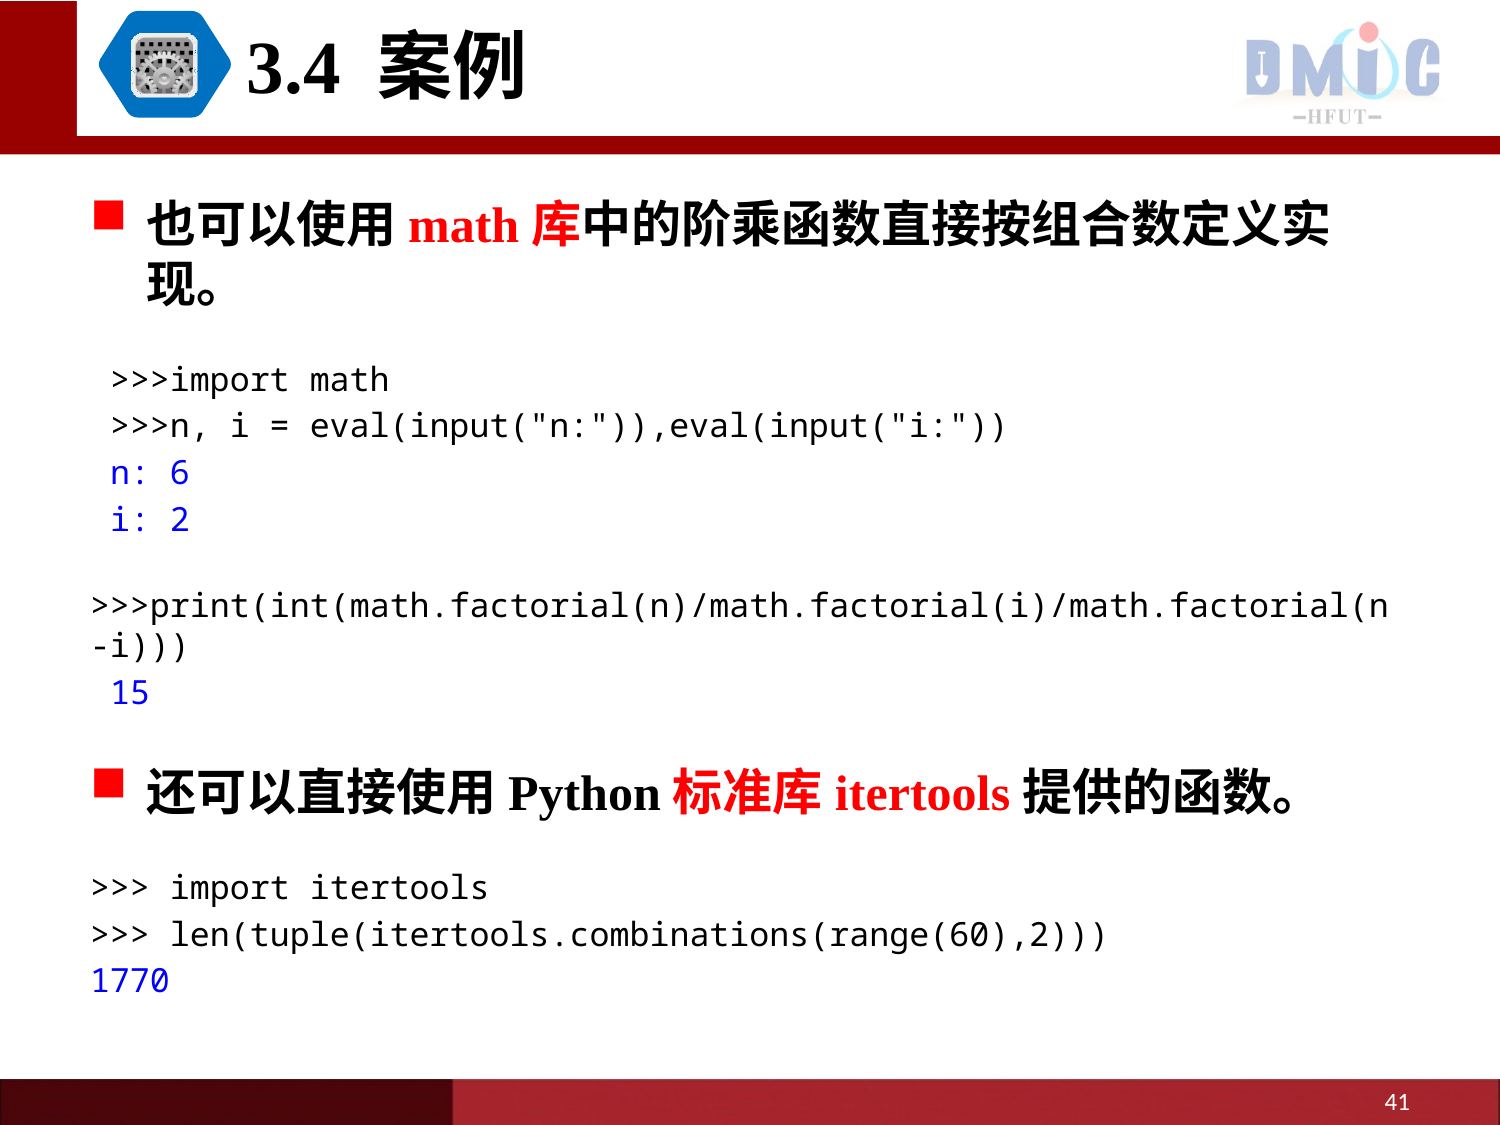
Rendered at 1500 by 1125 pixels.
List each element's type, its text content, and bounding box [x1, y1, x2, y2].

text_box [40, 10, 751, 118]
slide_number 41 [1074, 1081, 1425, 1119]
list 也可以使用math库中的阶乘函数直接按组合数定义实现。 >>>import math >>>n, i = eval(input("n:")),eval(input("i:")) n: 6 i: 2 >>>print(int(math.factorial(n)/math.factorial(i)/math.factorial(n-i))) 15 还可以直接使用Python标准库itertools提供的函数。 >>> import itertools >>> len(tuple(itertools.combinations(range(60),2))) 1770 [74, 184, 1426, 953]
picture [0, 1079, 1500, 1125]
